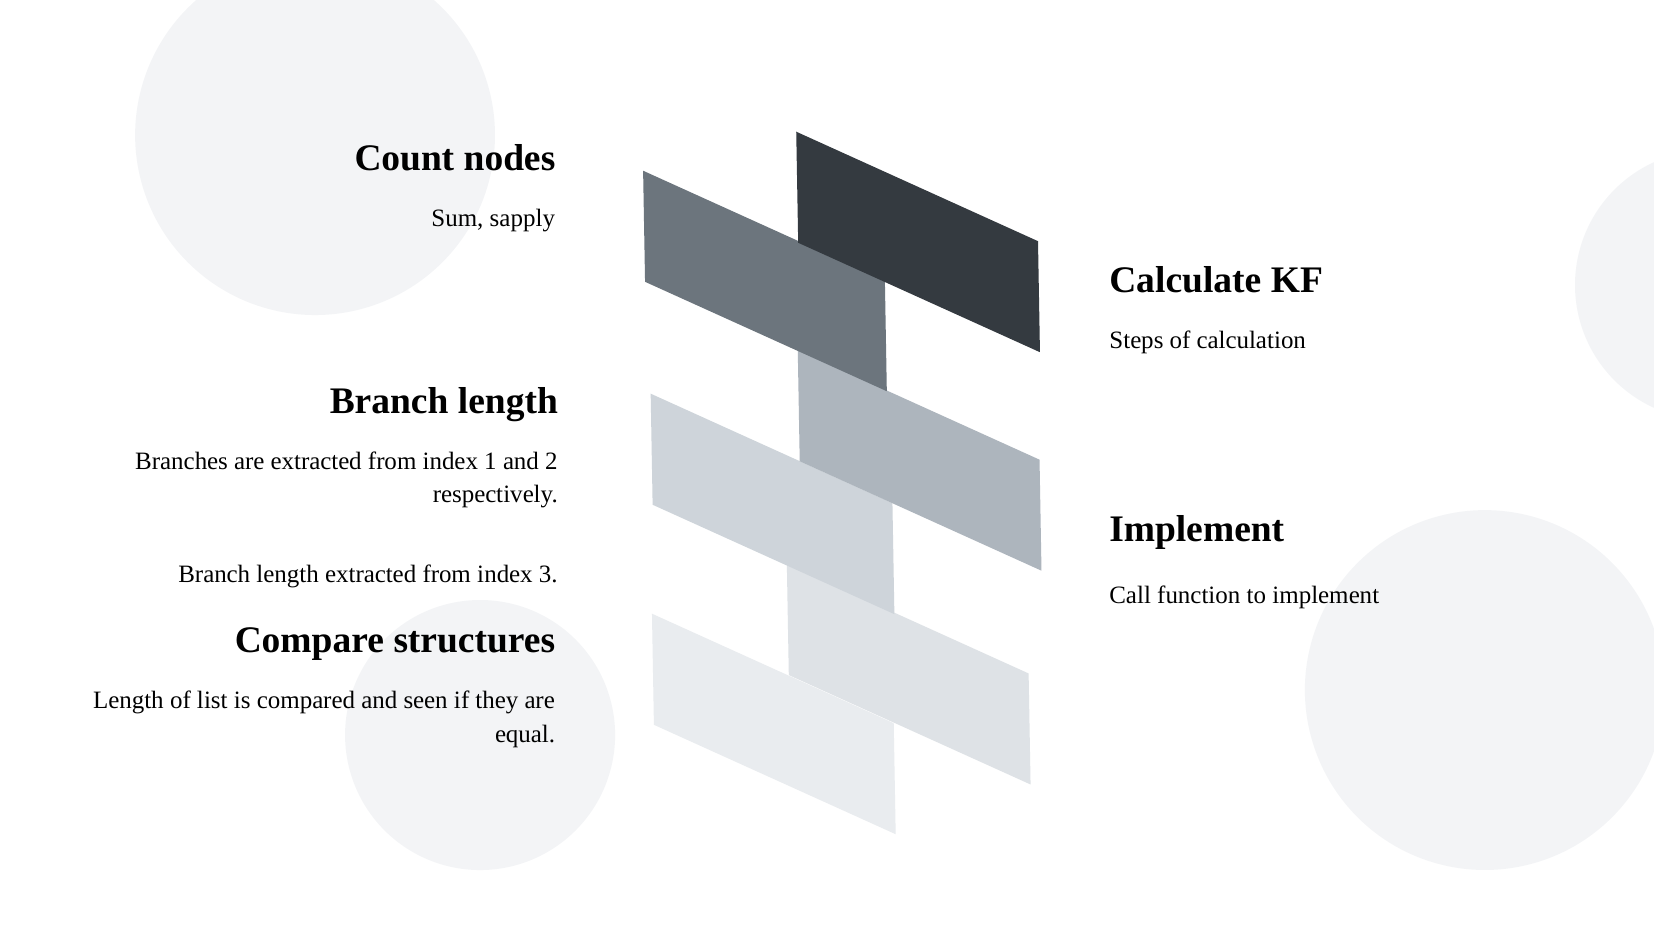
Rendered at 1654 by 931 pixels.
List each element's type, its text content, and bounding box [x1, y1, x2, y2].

text_box Count nodes [240, 120, 571, 186]
text_box Length of list is compared and seen if they are equal. [15, 672, 571, 795]
text_box Calculate KF [1094, 241, 1425, 308]
text_box Branches are extracted from index 1 and 2 respectively. Branch length extracted from index 3. [17, 432, 573, 607]
text_box Sum, sapply [15, 190, 571, 313]
text_box Branch length [242, 362, 573, 429]
text_box Call function to implement [1094, 567, 1650, 691]
text_box Implement [1094, 497, 1425, 557]
text_box Steps of calculation [1094, 311, 1650, 435]
text_box Compare structures [75, 602, 571, 704]
